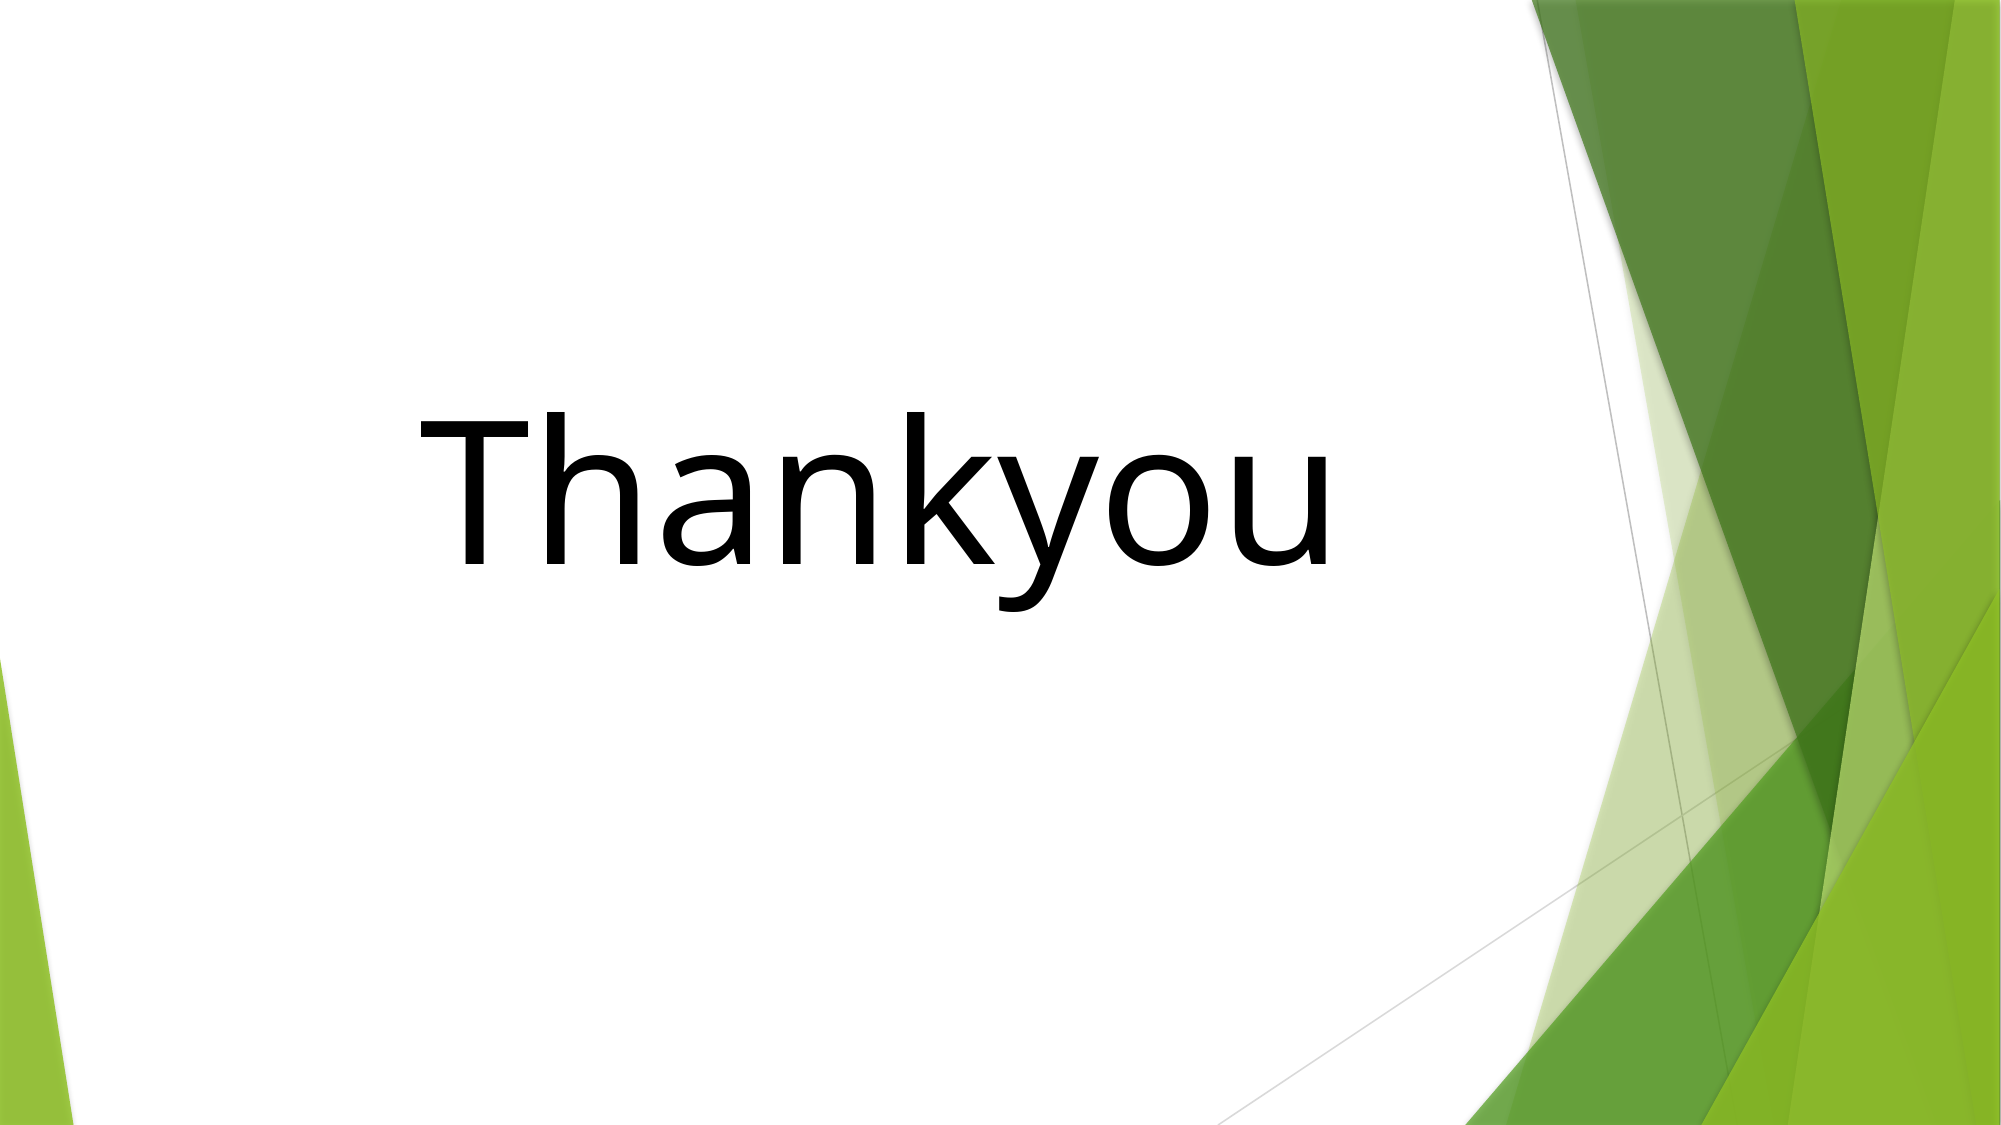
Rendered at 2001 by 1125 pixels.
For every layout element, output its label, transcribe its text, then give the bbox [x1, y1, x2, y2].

text_box Thankyou [404, 356, 1400, 612]
